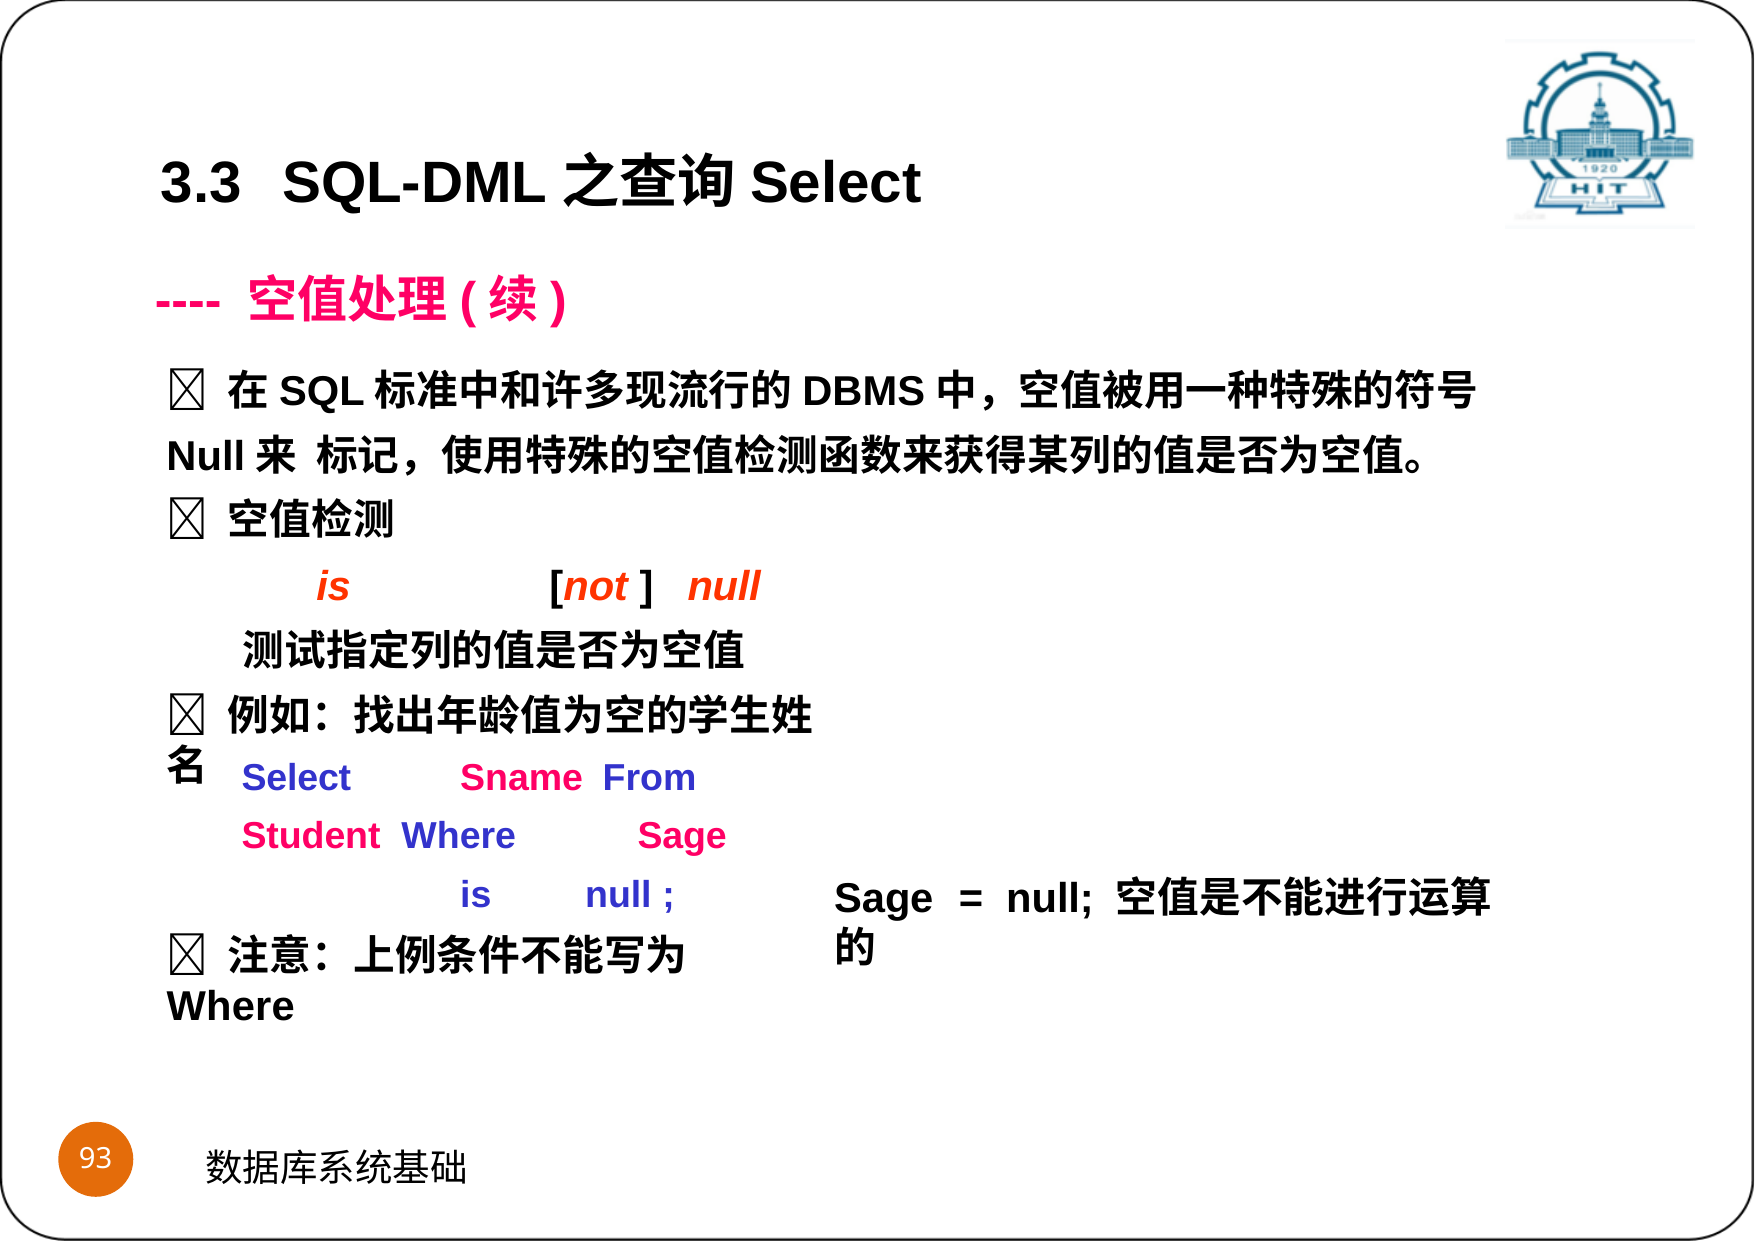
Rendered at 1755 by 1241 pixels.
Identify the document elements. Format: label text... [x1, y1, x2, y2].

text_box Select Sname From Student Where Sage is null ;  注意：上例条件不能写为Where [164, 739, 802, 1029]
picture [0, 0, 1755, 1241]
text_box 3.3 SQL-DML之查询Select ---- 空值处理(续)  在SQL标准中和许多现流行的DBMS中，空值被用一种特殊的符号Null来 标记，使用特殊的空值检测函数来获得某列的值是否为空值。  空值检测 is [not ] null 测试指定列的值是否为空值  例如：找出年龄值为空的学生姓名 [152, 143, 1549, 789]
text_box Sage = null; 空值是不能进行运算的 [832, 870, 1524, 971]
